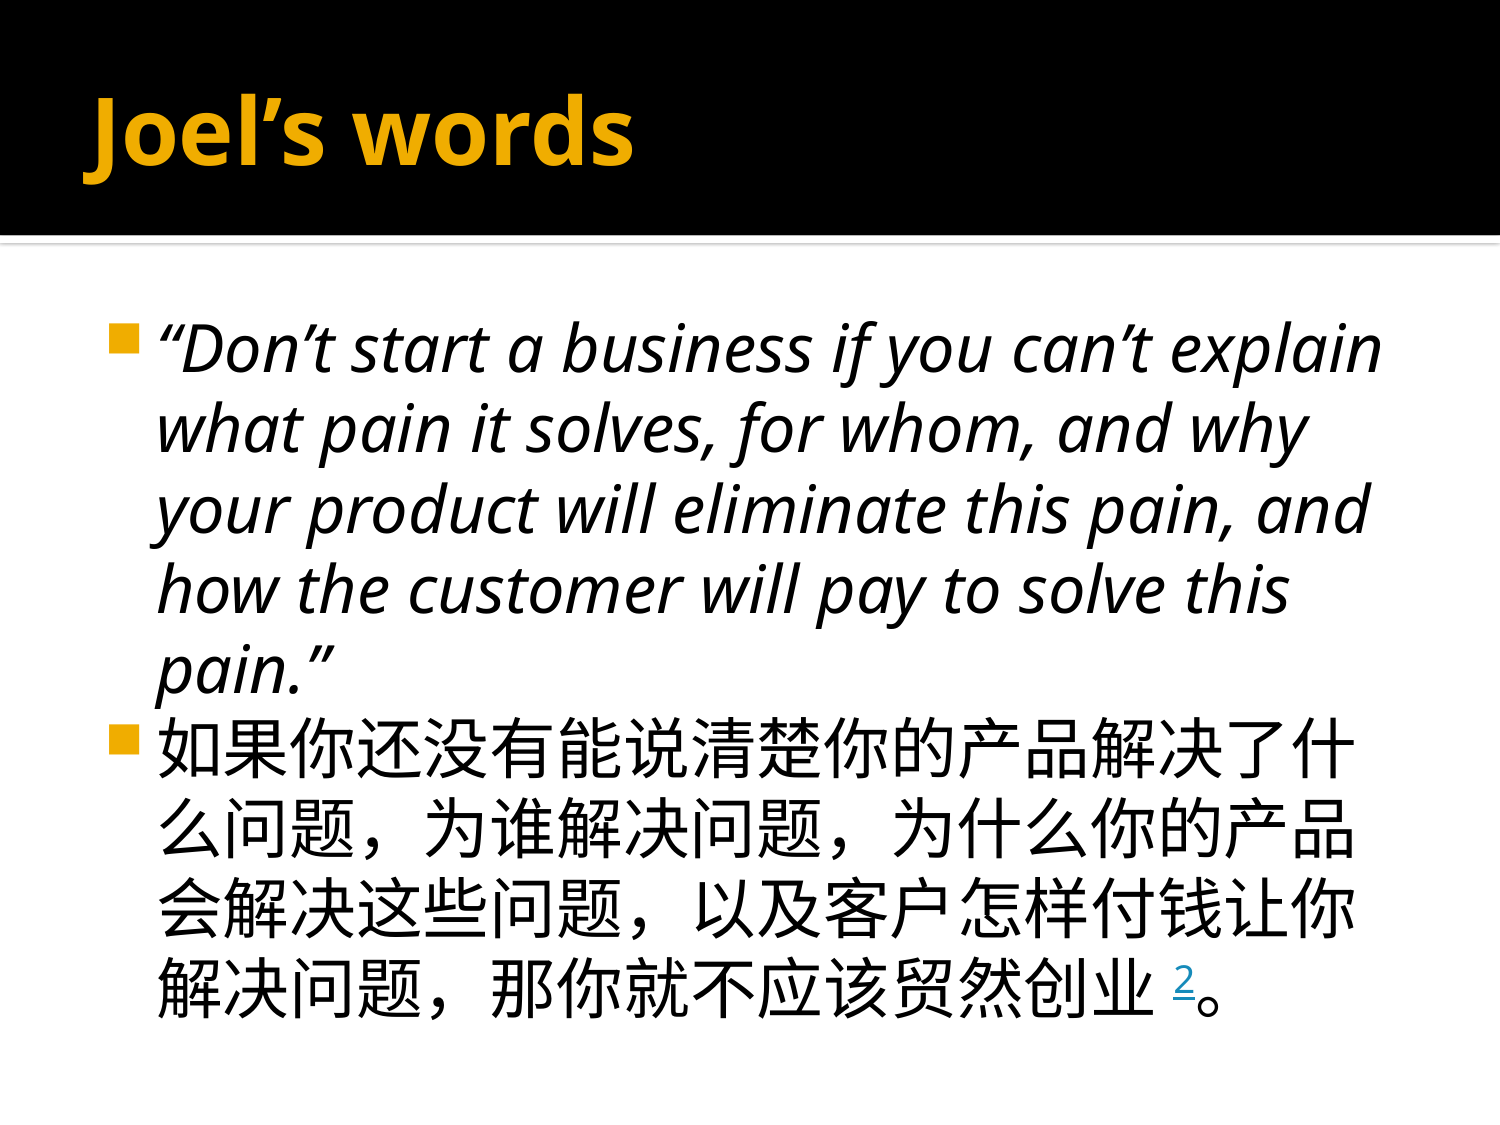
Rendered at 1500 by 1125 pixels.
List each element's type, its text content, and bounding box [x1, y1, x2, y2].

title Joel’s words [75, 25, 1425, 231]
list “Don’t start a business if you can’t explain what pain it solves, for whom, and why your product will eliminate this pain, and how the customer will pay to solve this pain.” 如果你还没有能说清楚你的产品解决了什么问题，为谁解决问题，为什么你的产品会解决这些问题，以及客户怎样付钱让你解决问题，那你就不应该贸然创业2。 [75, 291, 1425, 1050]
